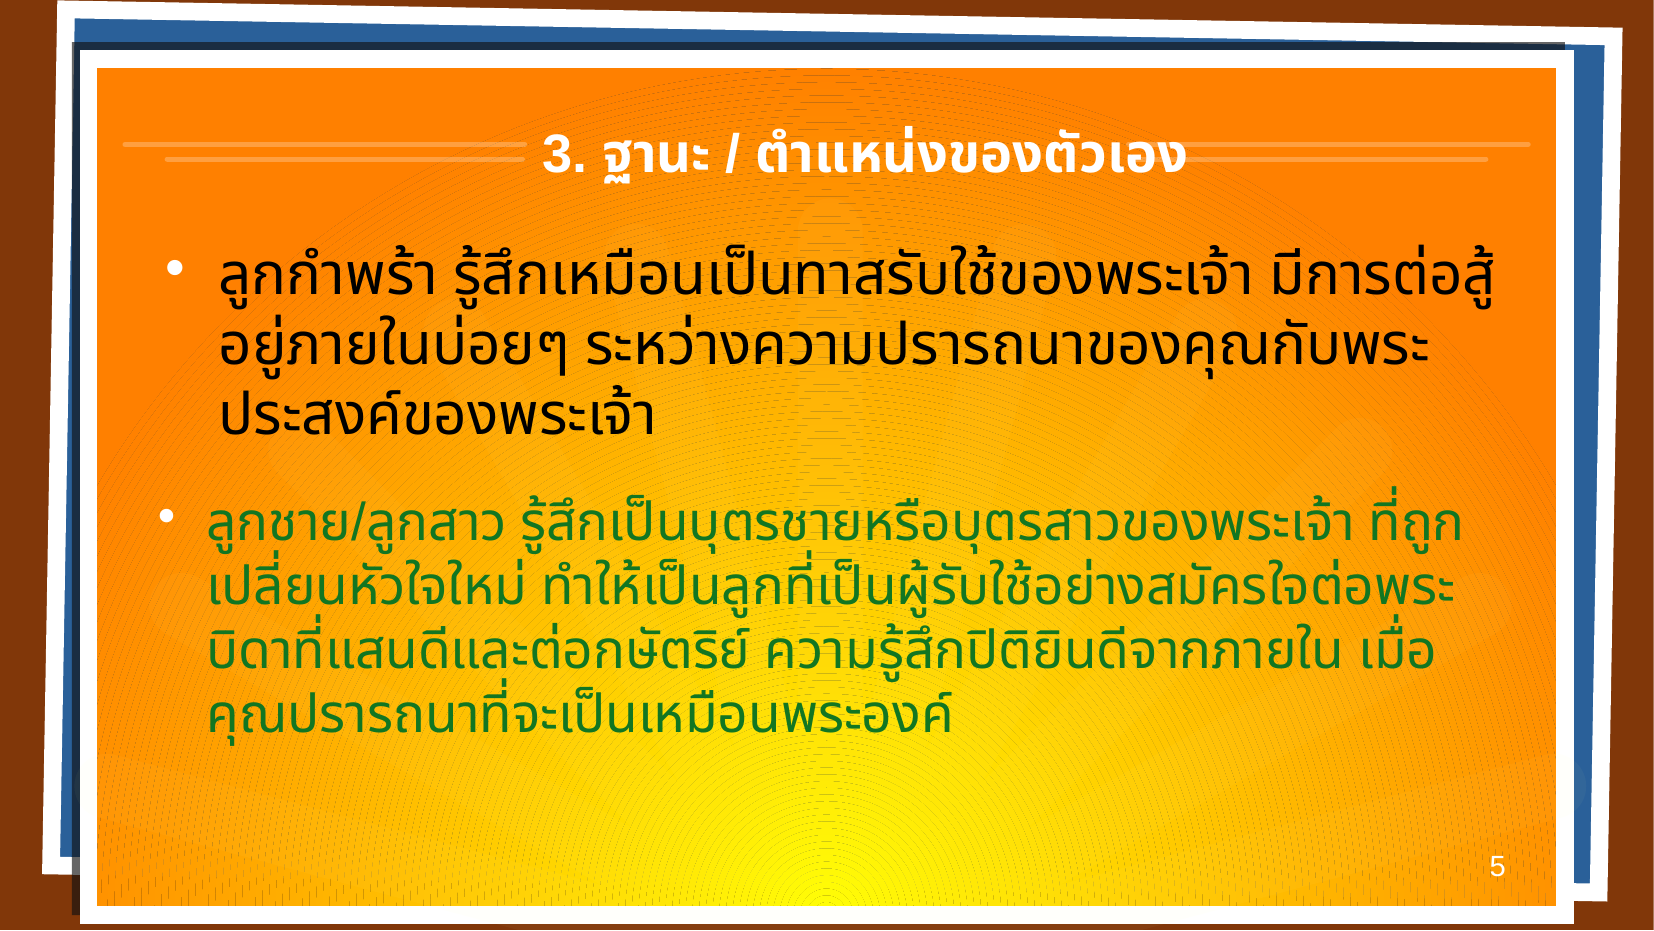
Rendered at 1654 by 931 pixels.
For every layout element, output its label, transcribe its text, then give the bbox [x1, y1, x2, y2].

list ลูกชาย/ลูกสาว รู้สึกเป็นบุตรชายหรือบุตรสาวของพระเจ้า ที่ถูกเปลี่ยนหัวใจใหม่ ทำให้เป็นลูกที่เป็นผู้รับใช้อย่างสมัครใจต่อพระบิดาที่แสนดีและต่อกษัตริย์ ความรู้สึกปิติยินดีจากภายใน เมื่อคุณปรารถนาที่จะเป็นเหมือนพระองค์ [141, 487, 1501, 750]
title 3. ฐานะ / ตำแหน่งของตัวเอง [418, 76, 1313, 225]
slide_number 5 [1151, 847, 1506, 912]
list ลูกกำพร้า รู้สึกเหมือนเป็นทาสรับใช้ของพระเจ้า มีการต่อสู้อยู่ภายในบ่อยๆ ระหว่างความปรารถนาของคุณกับพระประสงค์ของพระเจ้า [147, 236, 1506, 488]
